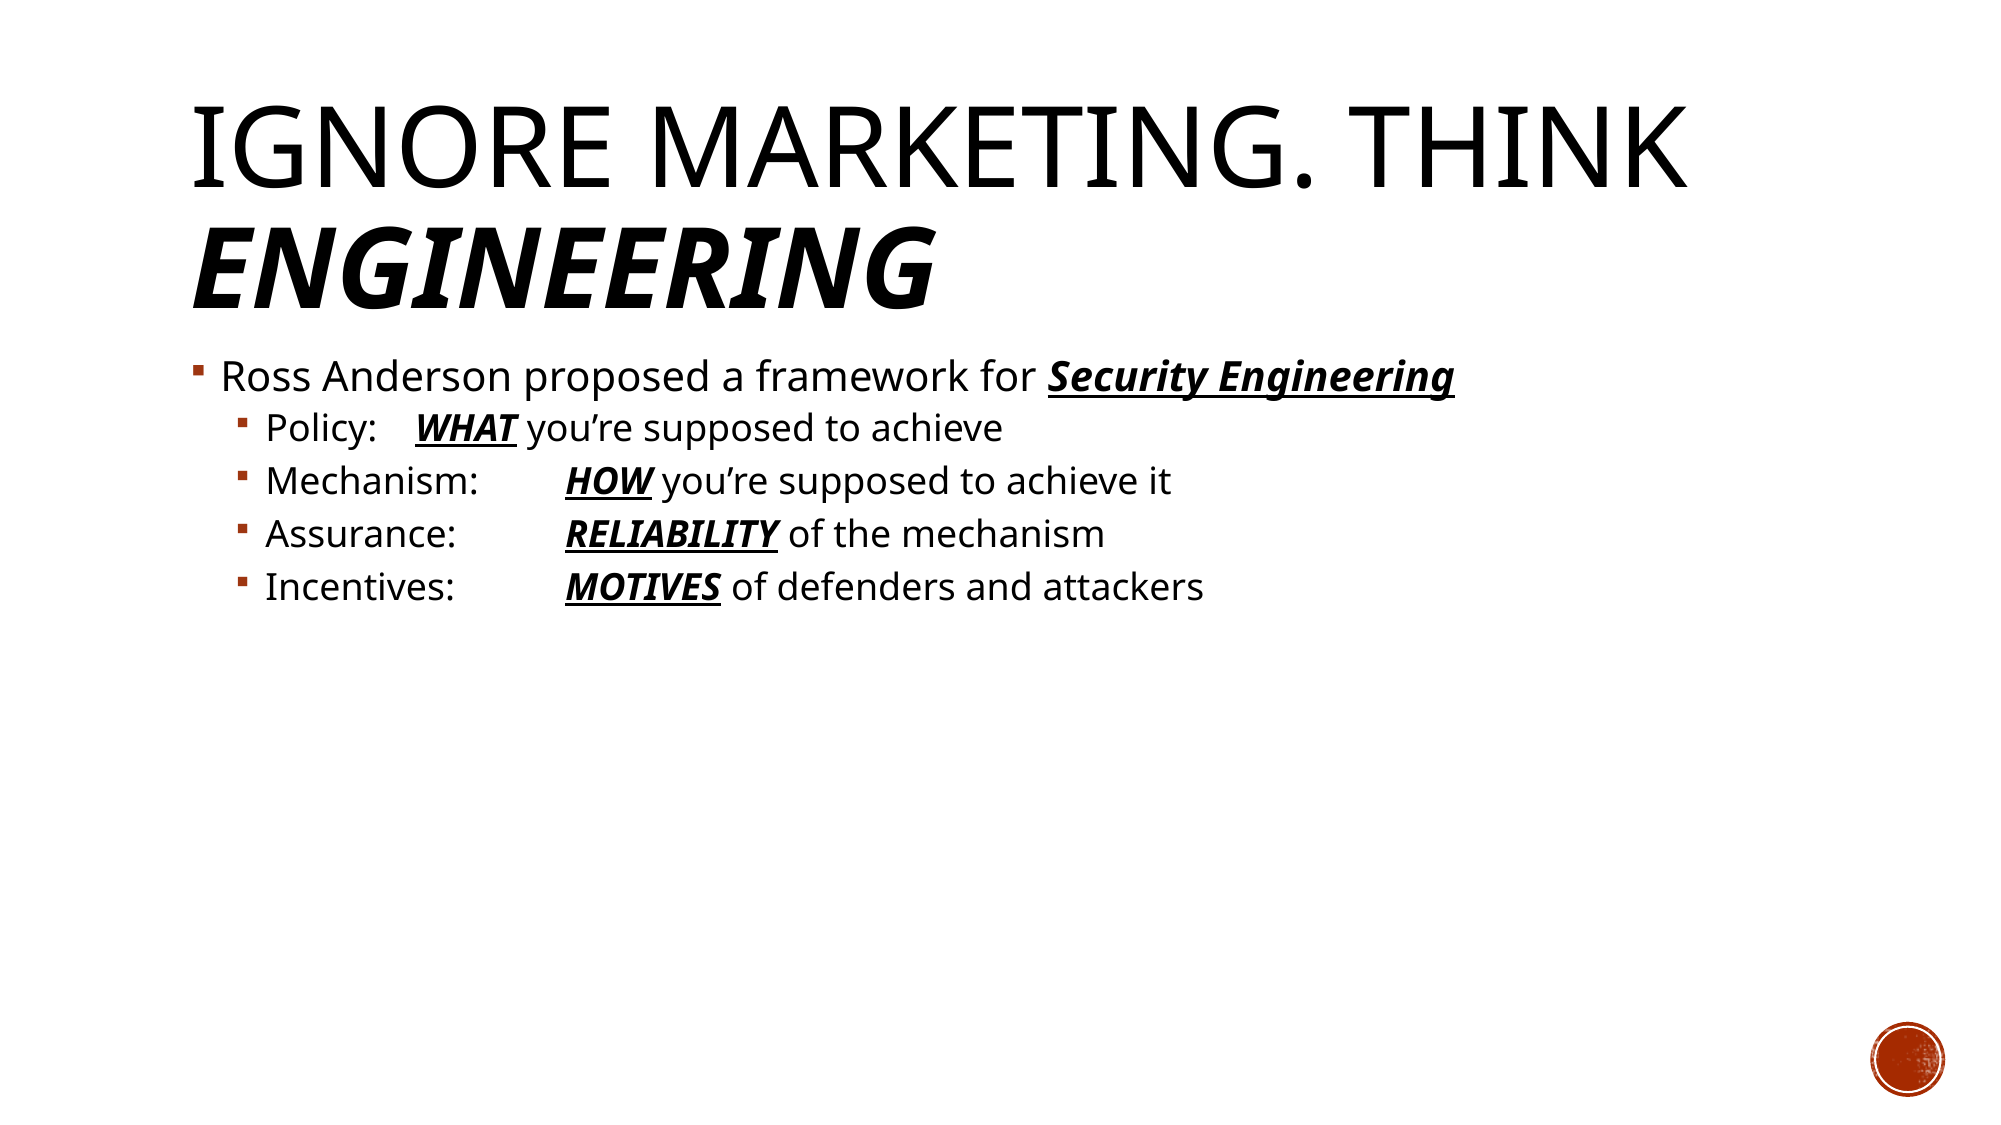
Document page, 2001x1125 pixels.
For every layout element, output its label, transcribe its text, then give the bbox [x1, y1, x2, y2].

list Ross Anderson proposed a framework for Security Engineering Policy: WHAT you’re supposed to achieve Mechanism: HOW you’re supposed to achieve it Assurance: RELIABILITY of the mechanism Incentives: MOTIVES of defenders and attackers [175, 348, 1826, 1013]
title Ignore Marketing. Think ENGINEERING [175, 79, 1826, 344]
